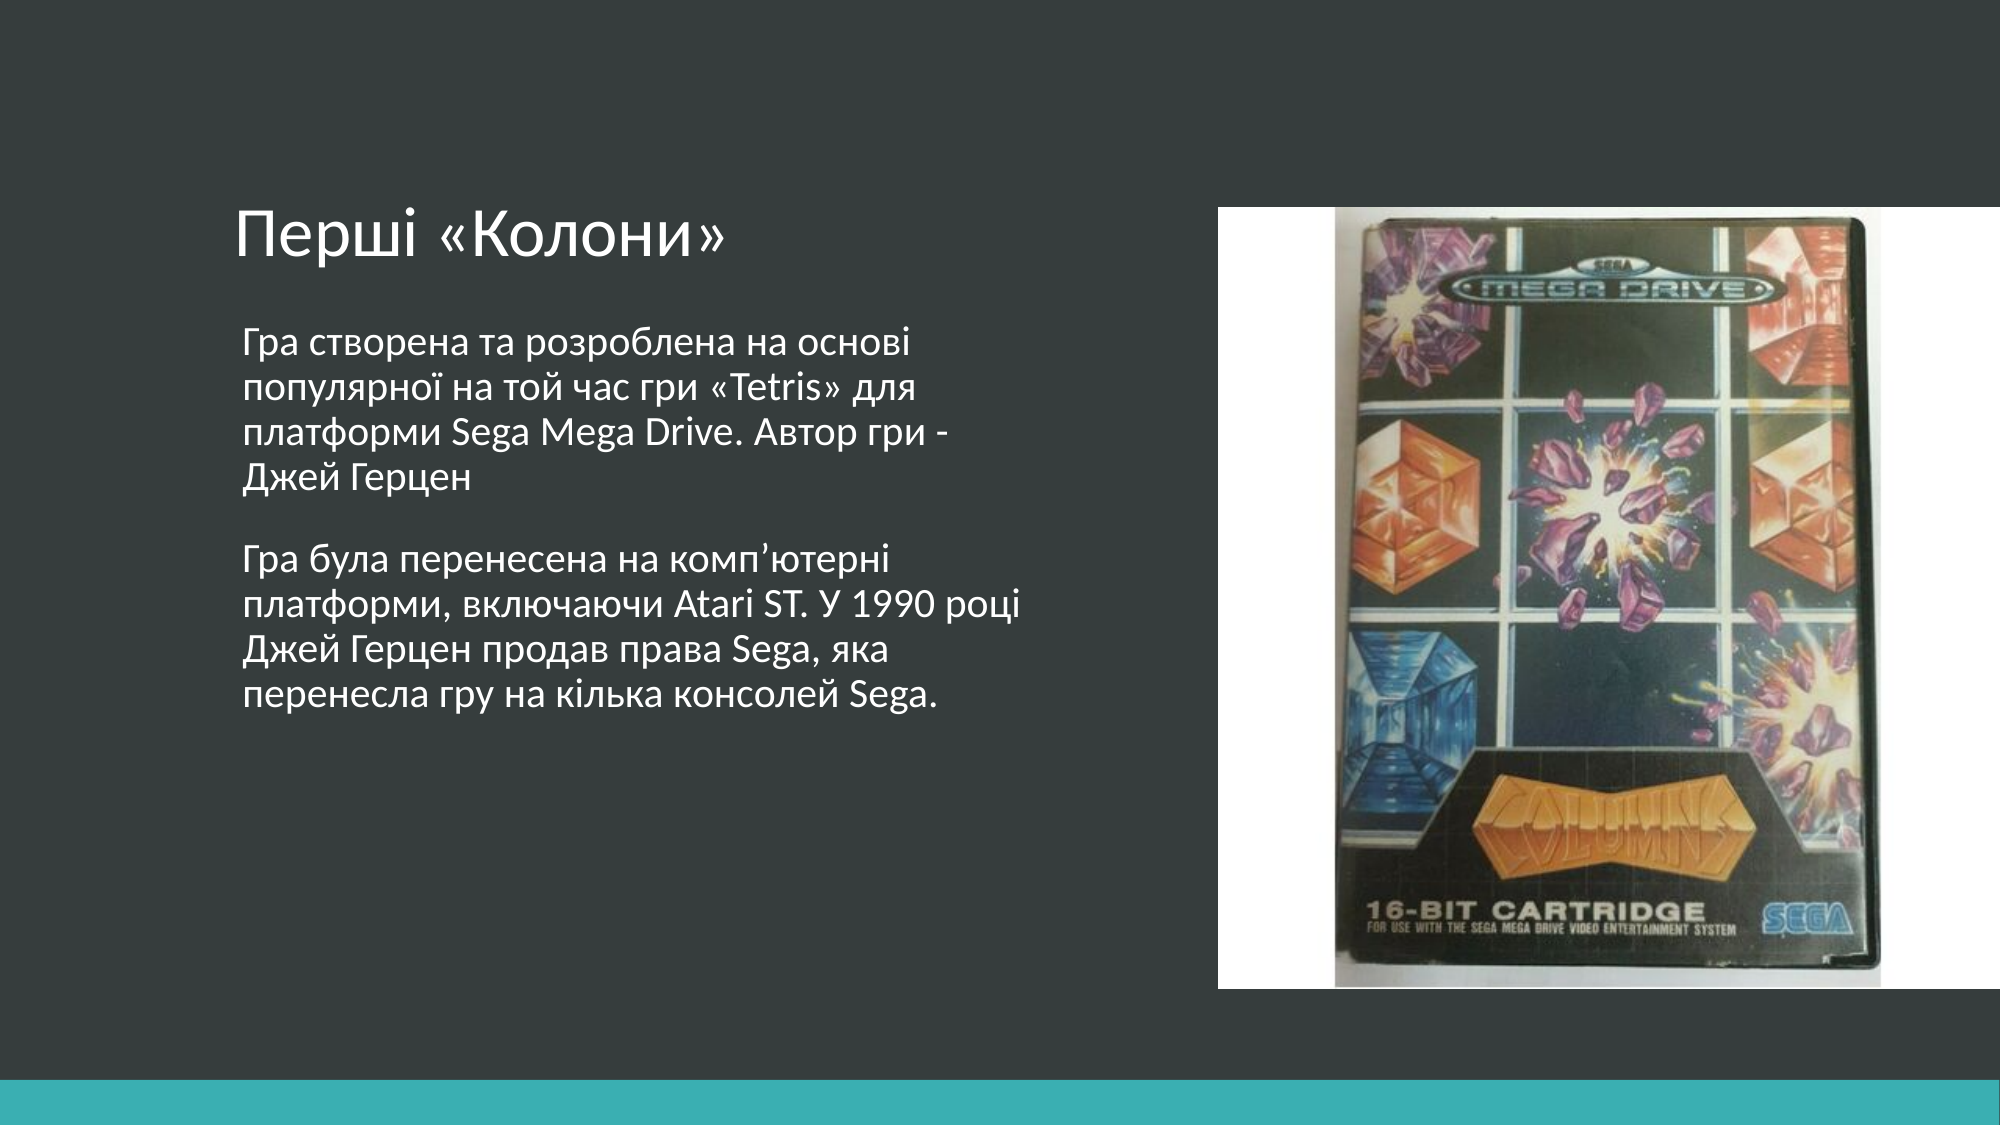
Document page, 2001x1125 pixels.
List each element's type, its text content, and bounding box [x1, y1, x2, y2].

picture [1218, 207, 2000, 990]
list Гра створена та розроблена на основі популярної на той час гри «Tetris» для платформи Sega Mega Drive. Автор гри - Джей Герцен Гра була перенесена на комп’ютерні платформи, включаючи Atari ST. У 1990 році Джей Герцен продав права Sega, яка перенесла гру на кілька консолей Sega. [219, 311, 1064, 990]
title Перші «Колони» [219, 76, 1780, 279]
